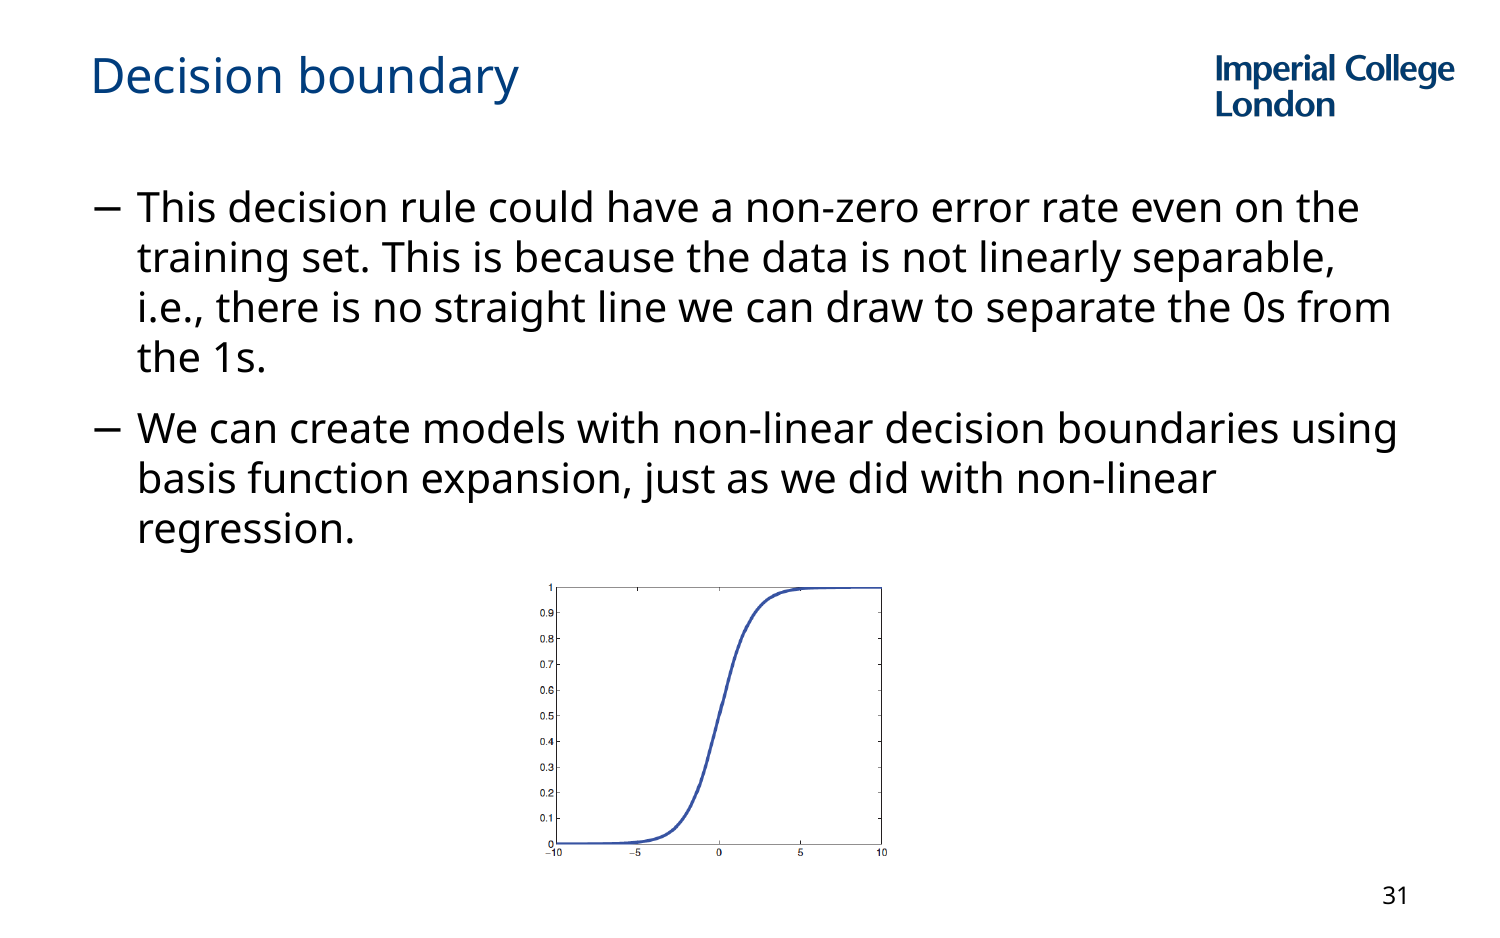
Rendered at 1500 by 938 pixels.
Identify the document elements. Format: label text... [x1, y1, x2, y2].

slide_number 31 [1074, 872, 1426, 920]
picture [478, 548, 916, 874]
picture [1425, 35, 1473, 135]
title Decision boundary [75, 0, 1425, 153]
list This decision rule could have a non-zero error rate even on the training set. This is because the data is not linearly separable, i.e., there is no straight line we can draw to separate the 0s from the 1s. We can create models with non-linear decision boundaries using basis function expansion, just as we did with non-linear regression. [75, 173, 1425, 853]
